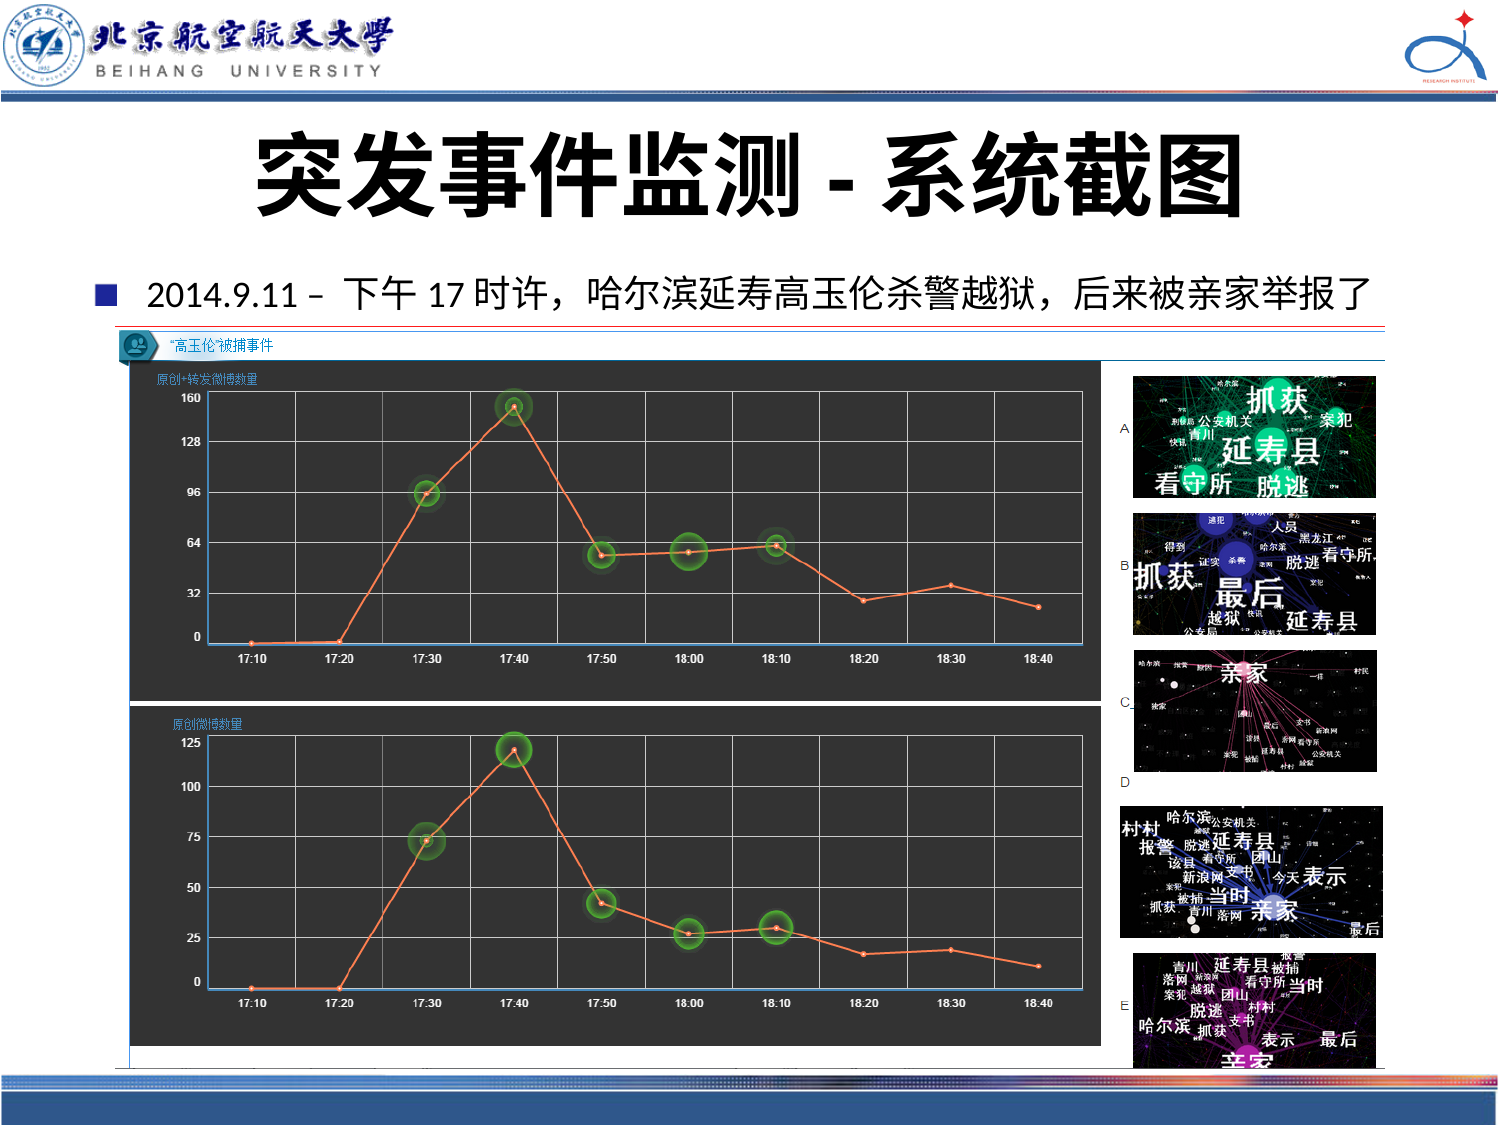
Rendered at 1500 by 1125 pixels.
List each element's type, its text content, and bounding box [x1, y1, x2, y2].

picture [90, 279, 117, 306]
picture [115, 325, 1385, 1069]
picture [0, 3, 1500, 102]
list 2014.9.11 – 下午17时许，哈尔滨延寿高玉伦杀警越狱，后来被亲家举报了 [74, 262, 1426, 1059]
title 突发事件监测-系统截图 [74, 113, 1426, 233]
picture [0, 1074, 1500, 1125]
picture [1, 1, 408, 89]
